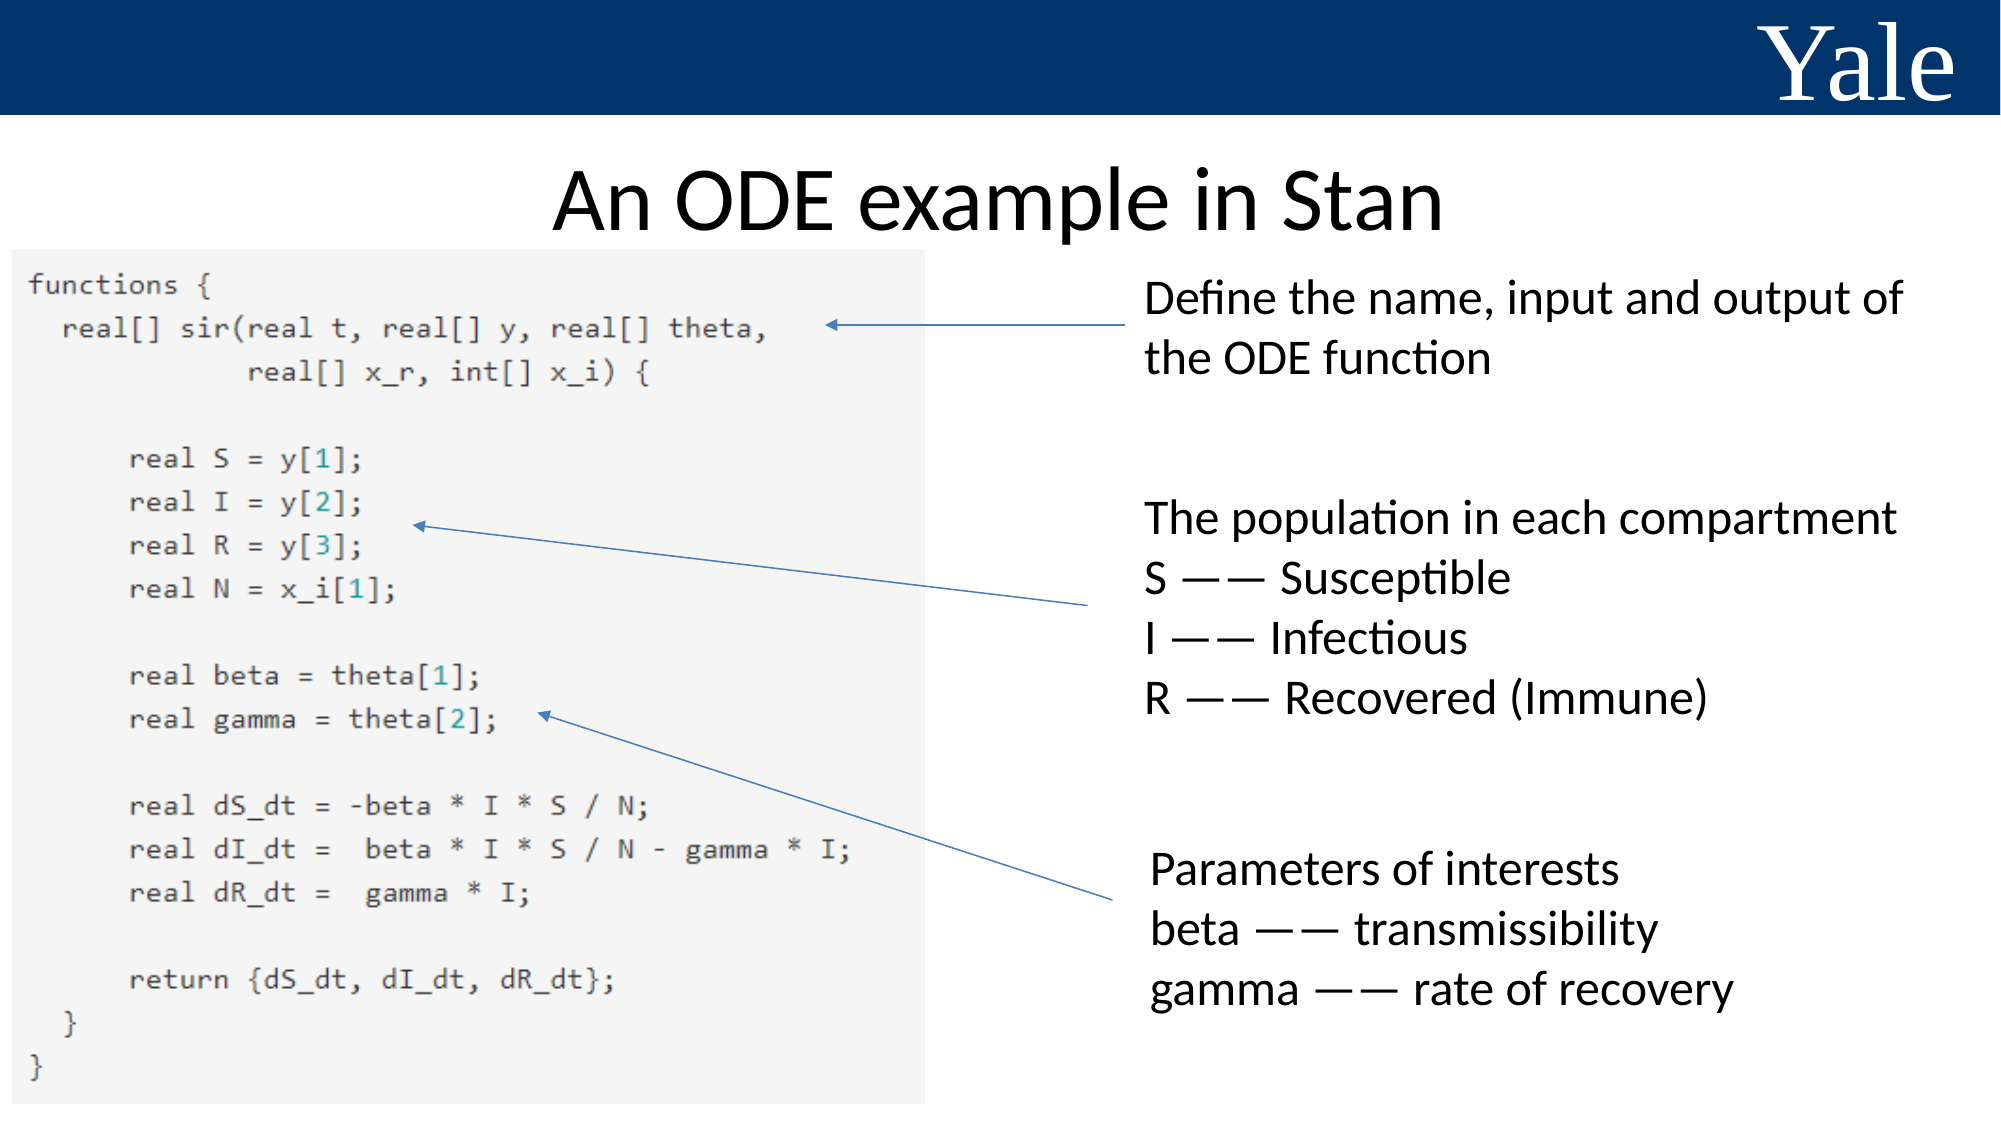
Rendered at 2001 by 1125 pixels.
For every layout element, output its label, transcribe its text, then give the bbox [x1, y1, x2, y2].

title An ODE example in Stan [99, 99, 1901, 288]
text_box The population in each compartment S —— Susceptible I —— Infectious R —— Recovered (Immune) [1129, 476, 1938, 732]
picture [12, 249, 926, 1105]
text_box Parameters of interests beta —— transmissibility gamma —— rate of recovery [1135, 828, 1794, 1023]
text_box Define the name, input and output of the ODE function [1129, 256, 1938, 392]
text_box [412, 524, 1088, 606]
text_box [537, 712, 1113, 901]
